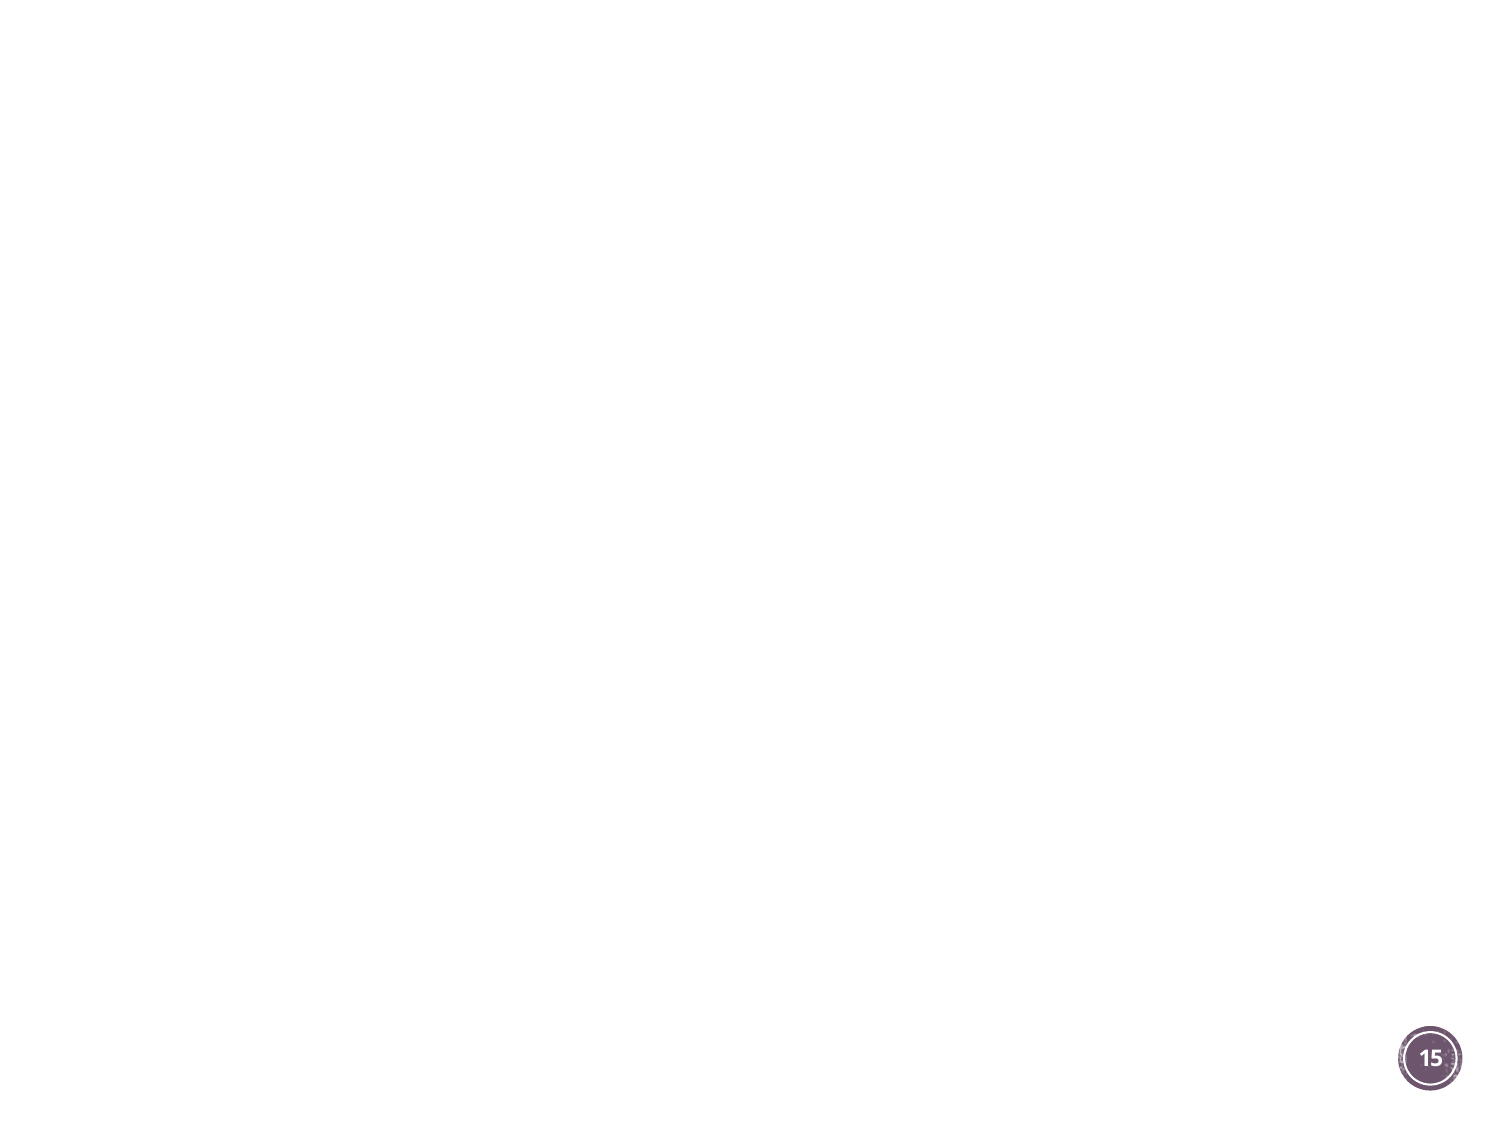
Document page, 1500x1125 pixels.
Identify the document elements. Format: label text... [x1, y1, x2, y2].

slide_number 15 [1391, 1028, 1471, 1089]
